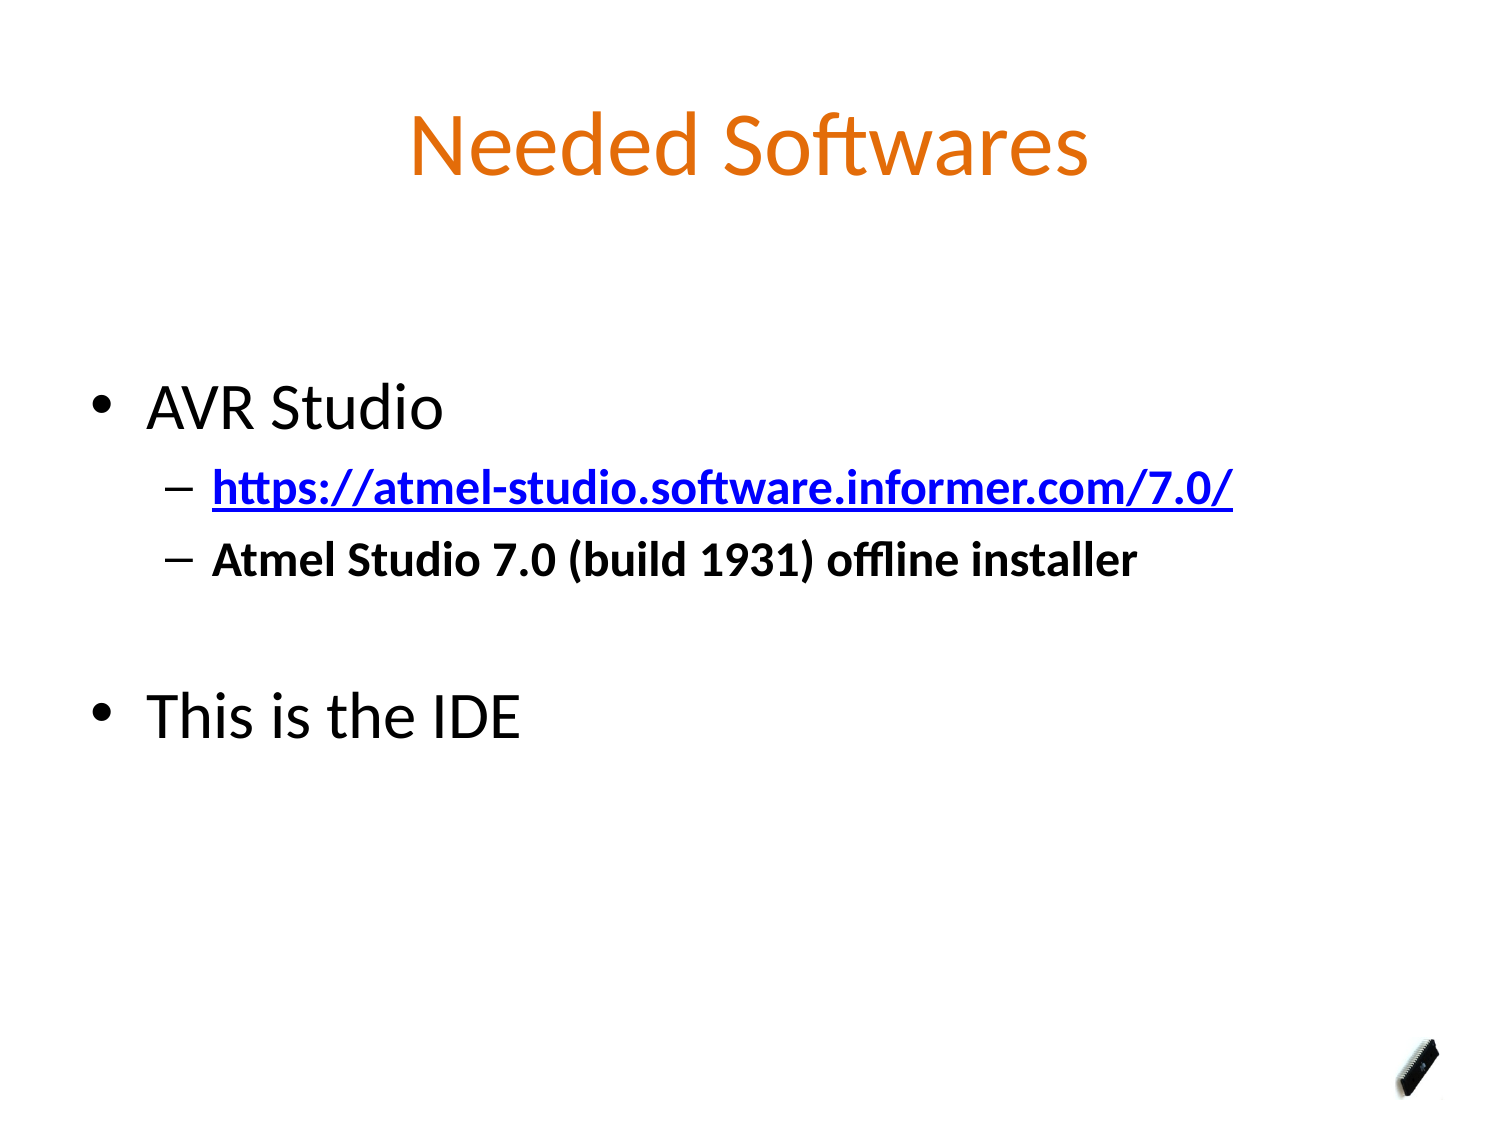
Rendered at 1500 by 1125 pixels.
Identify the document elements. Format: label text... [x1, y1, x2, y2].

title Needed Softwares [75, 45, 1425, 233]
list AVR Studio https://atmel-studio.software.informer.com/7.0/ Atmel Studio 7.0 (build 1931) offline installer This is the IDE [75, 262, 1425, 1005]
picture [1387, 1037, 1450, 1100]
